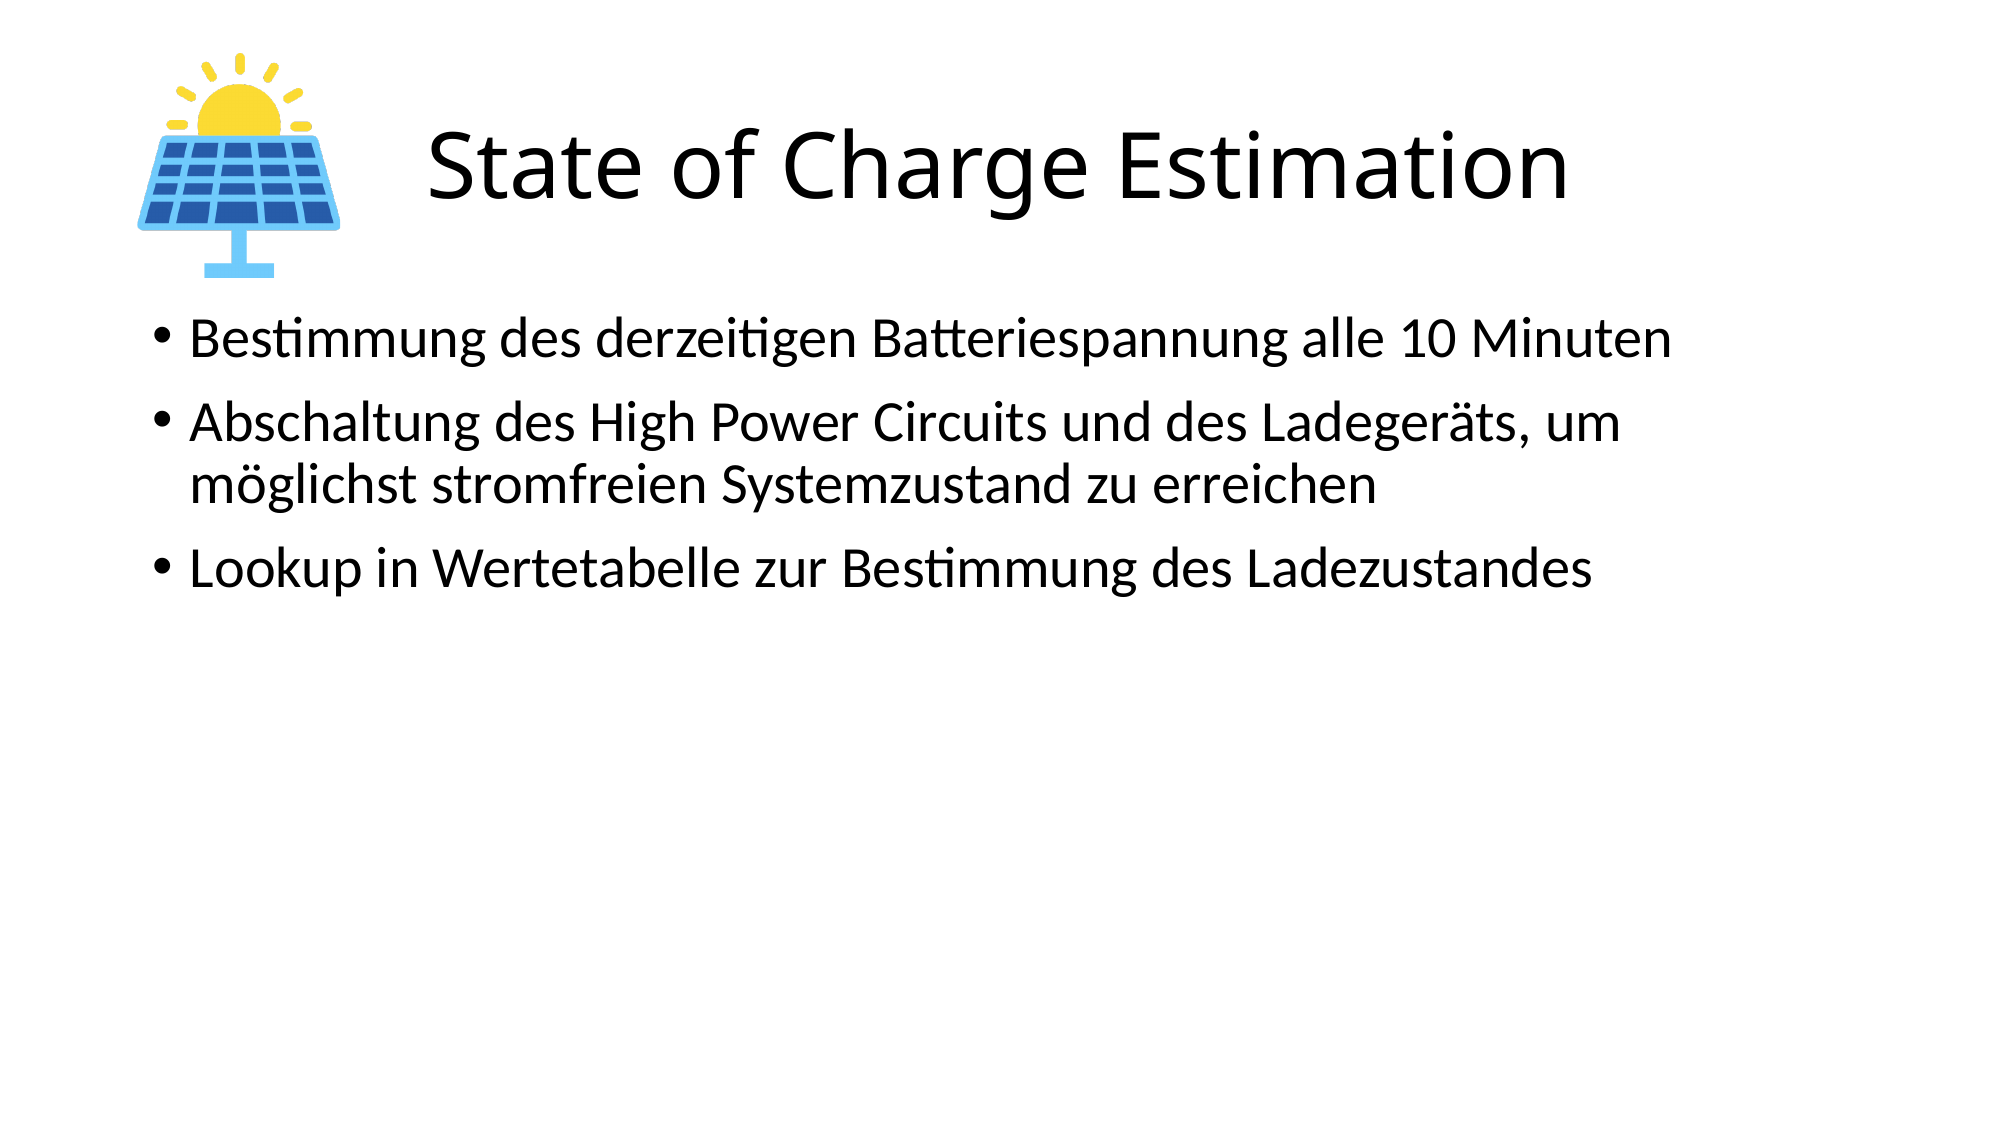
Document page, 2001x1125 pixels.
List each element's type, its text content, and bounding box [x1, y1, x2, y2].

list Bestimmung des derzeitigen Batteriespannung alle 10 Minuten Abschaltung des High Power Circuits und des Ladegeräts, um möglichst stromfreien Systemzustand zu erreichen Lookup in Wertetabelle zur Bestimmung des Ladezustandes [137, 299, 1863, 1014]
title State of Charge Estimation [341, 59, 1863, 278]
picture [137, 53, 341, 278]
